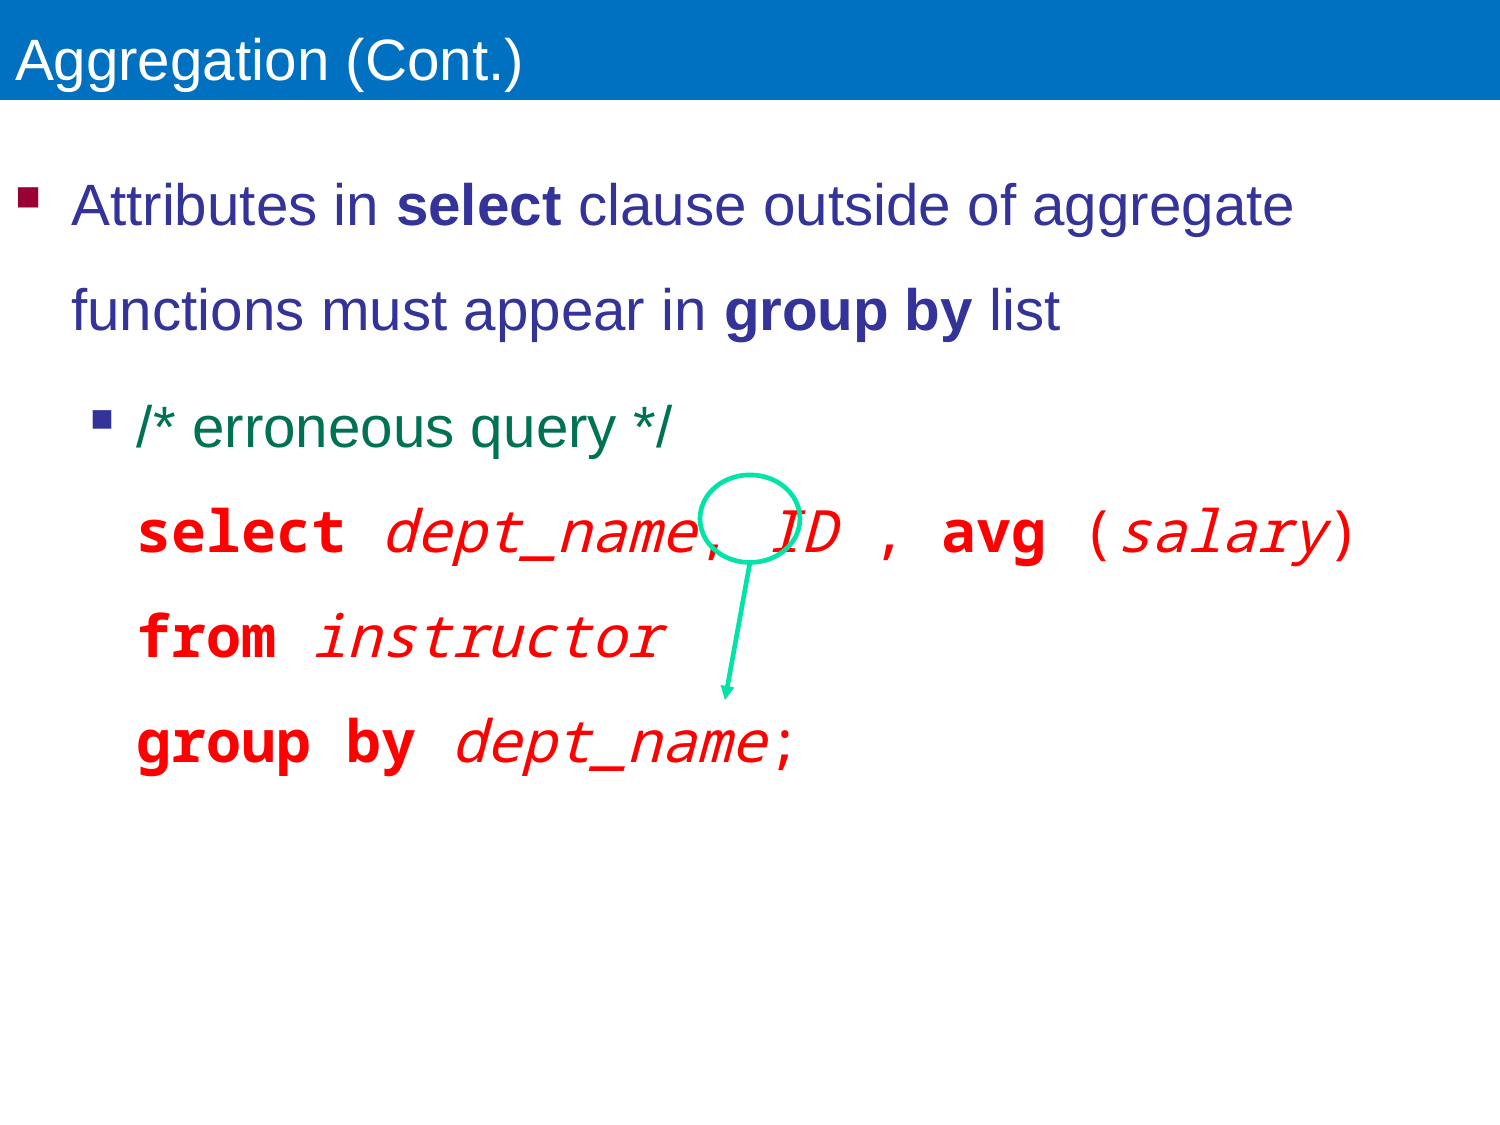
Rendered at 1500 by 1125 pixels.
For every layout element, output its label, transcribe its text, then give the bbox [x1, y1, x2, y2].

list Attributes in select clause outside of aggregate functions must appear in group by list /* erroneous query */ select dept_name, ID , avg (salary) from instructor group by dept_name; [0, 125, 1500, 1100]
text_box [699, 474, 801, 701]
title Aggregation (Cont.) [0, 0, 1500, 100]
